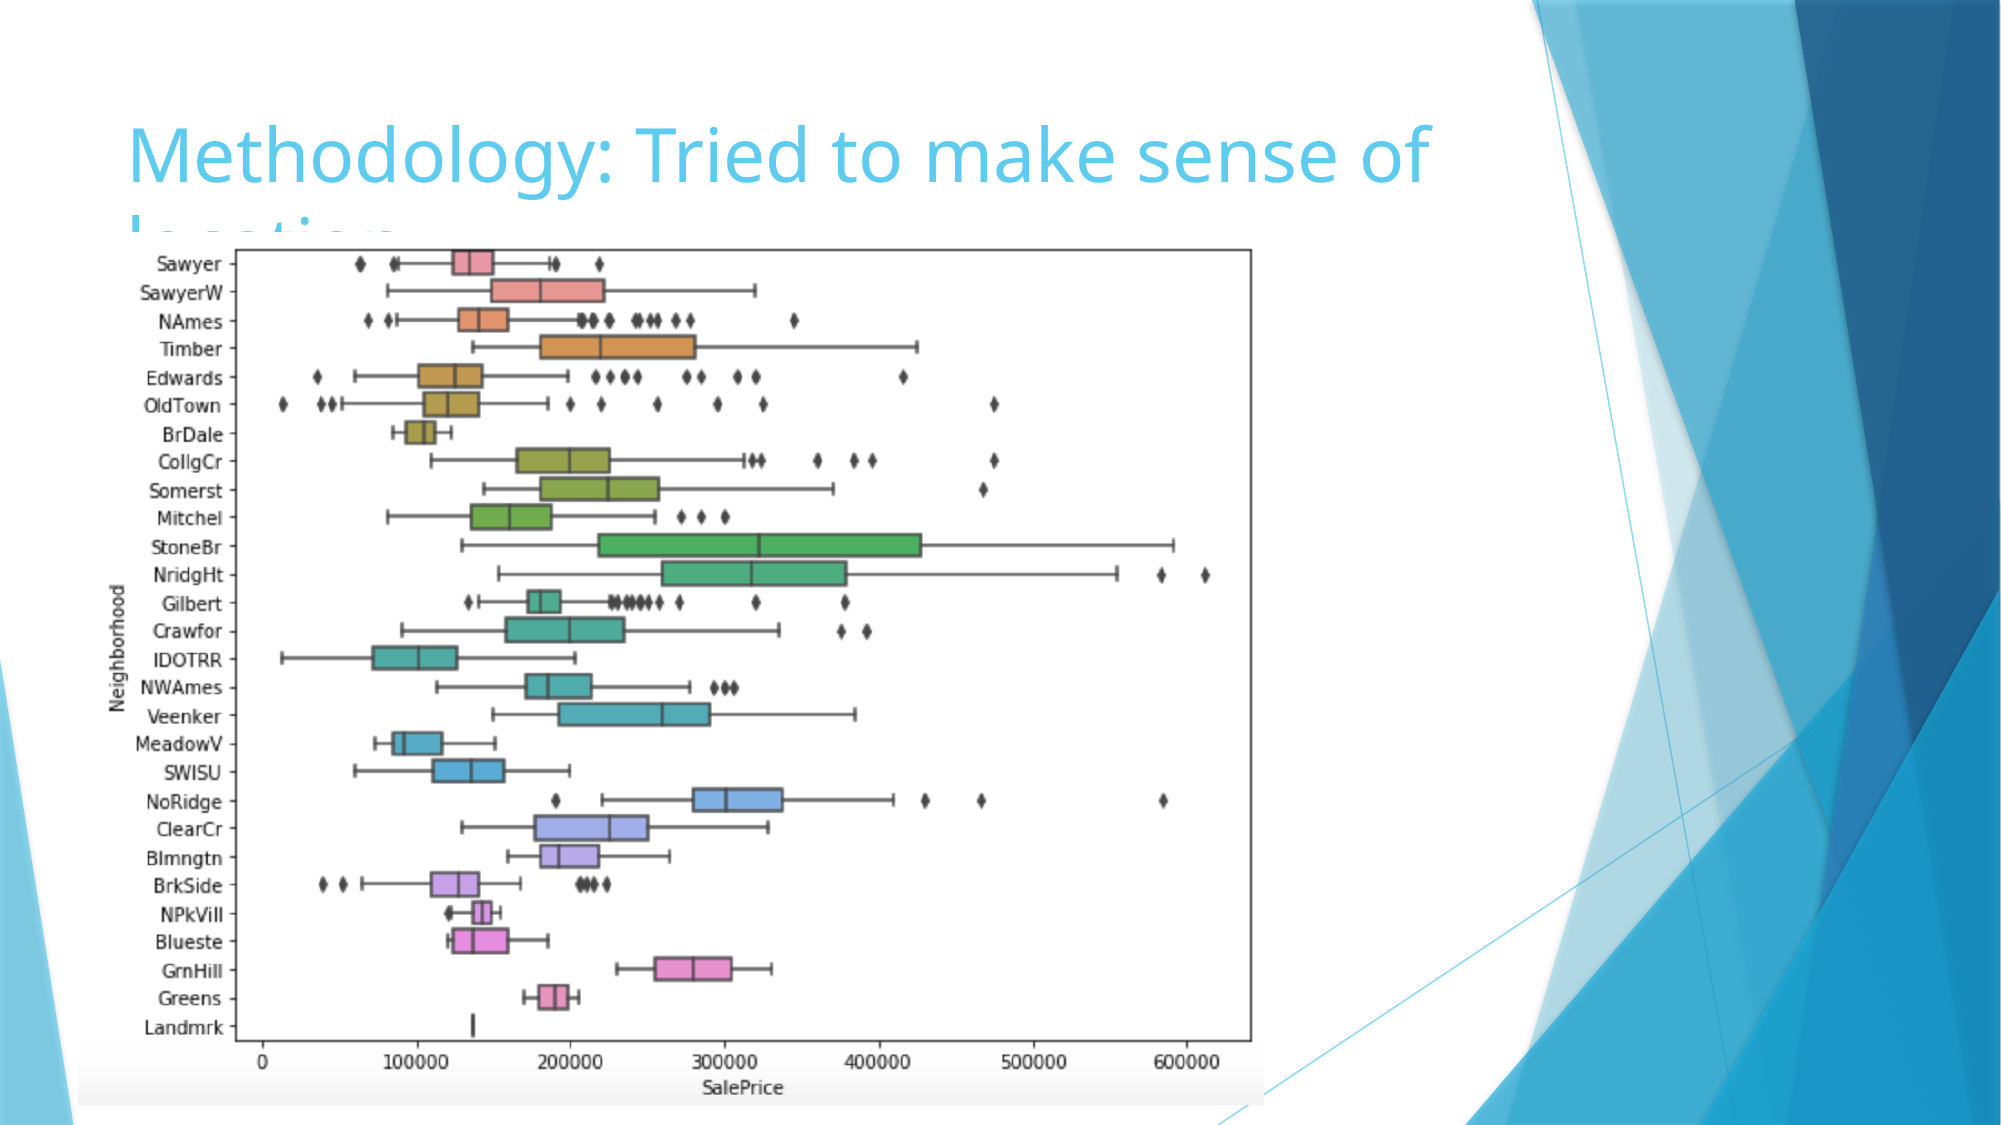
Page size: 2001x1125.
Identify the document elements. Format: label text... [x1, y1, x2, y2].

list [77, 231, 1265, 1106]
title Methodology: Tried to make sense of location [111, 99, 1725, 317]
